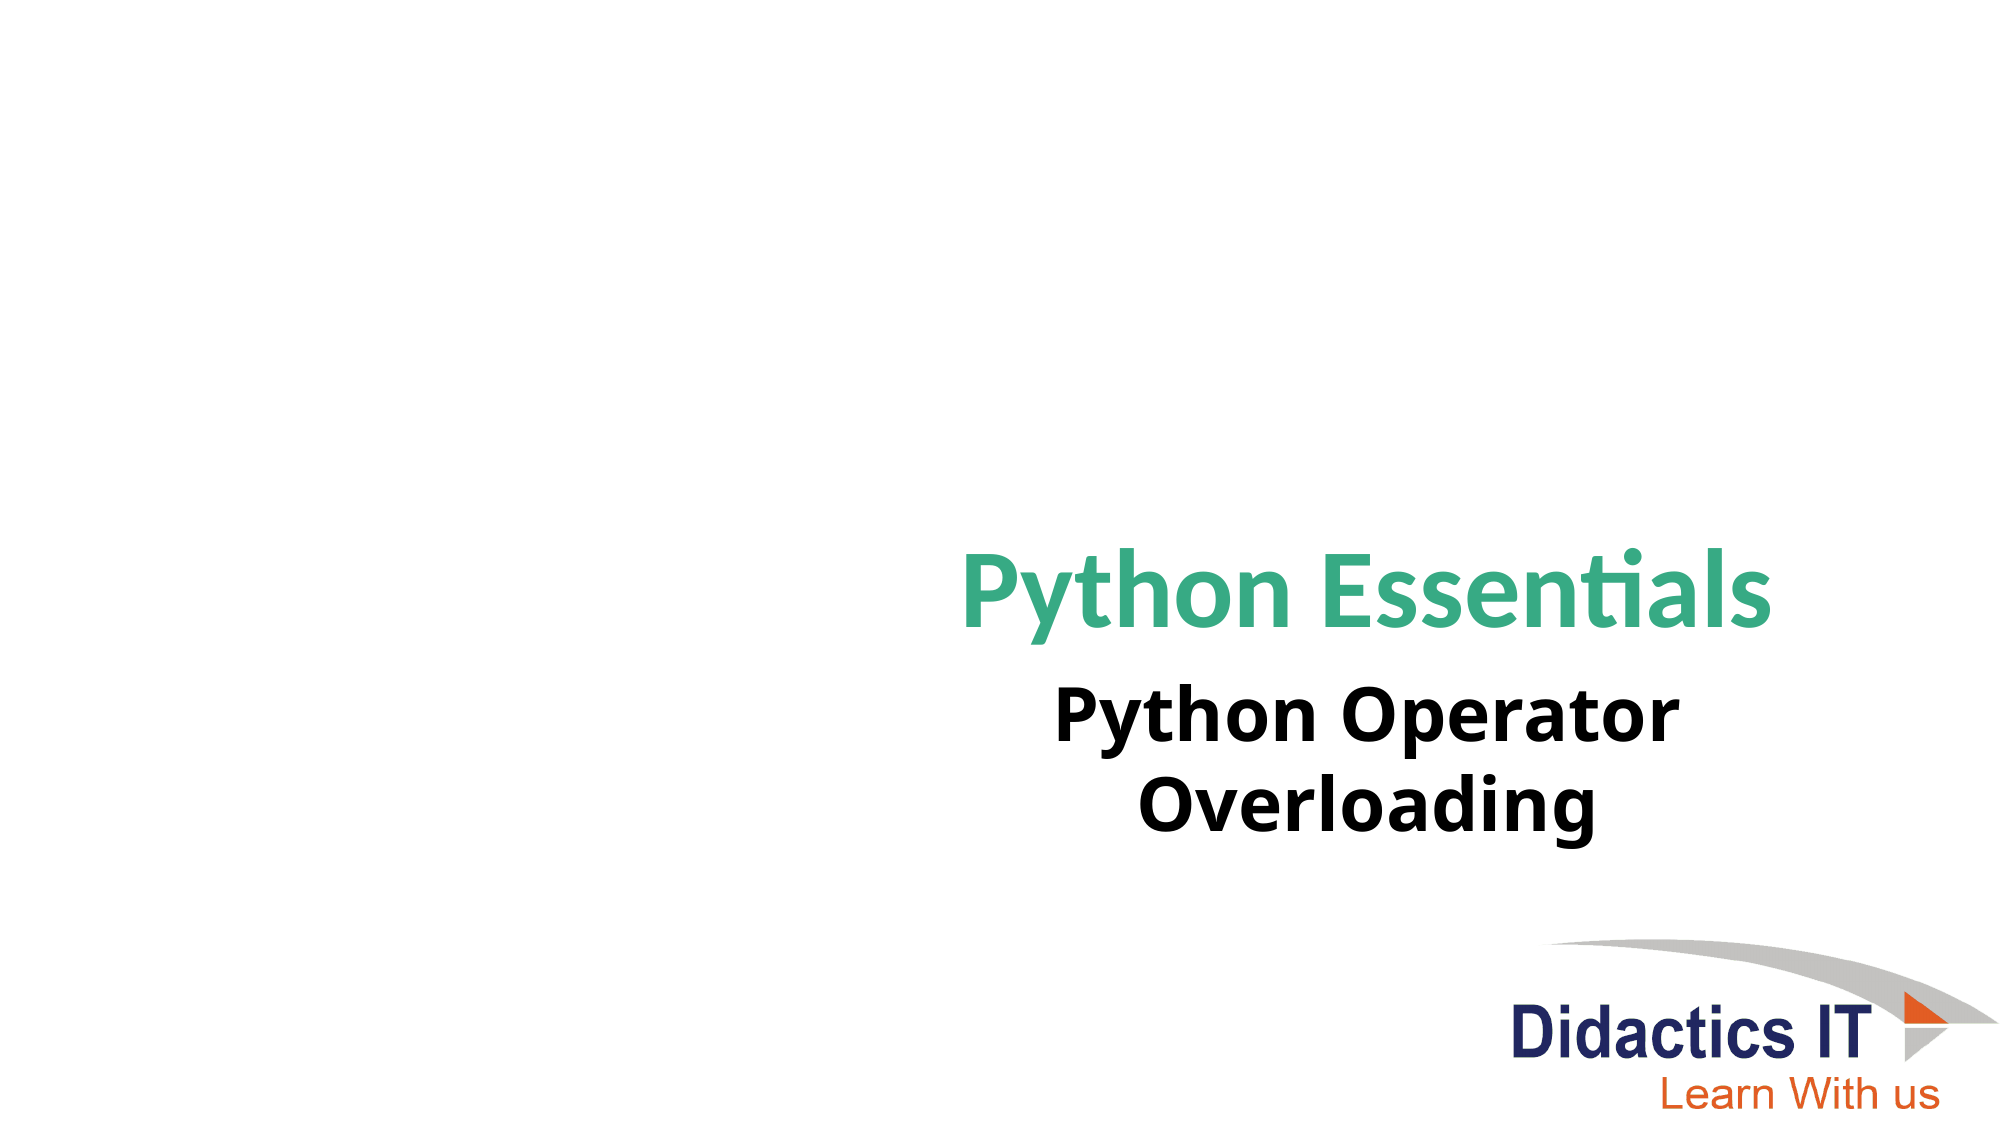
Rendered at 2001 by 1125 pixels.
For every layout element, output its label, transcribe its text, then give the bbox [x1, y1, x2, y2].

text_box Python Essentials [897, 507, 1838, 658]
picture [1513, 939, 2000, 1109]
text_box Python Operator Overloading [1025, 658, 1710, 854]
